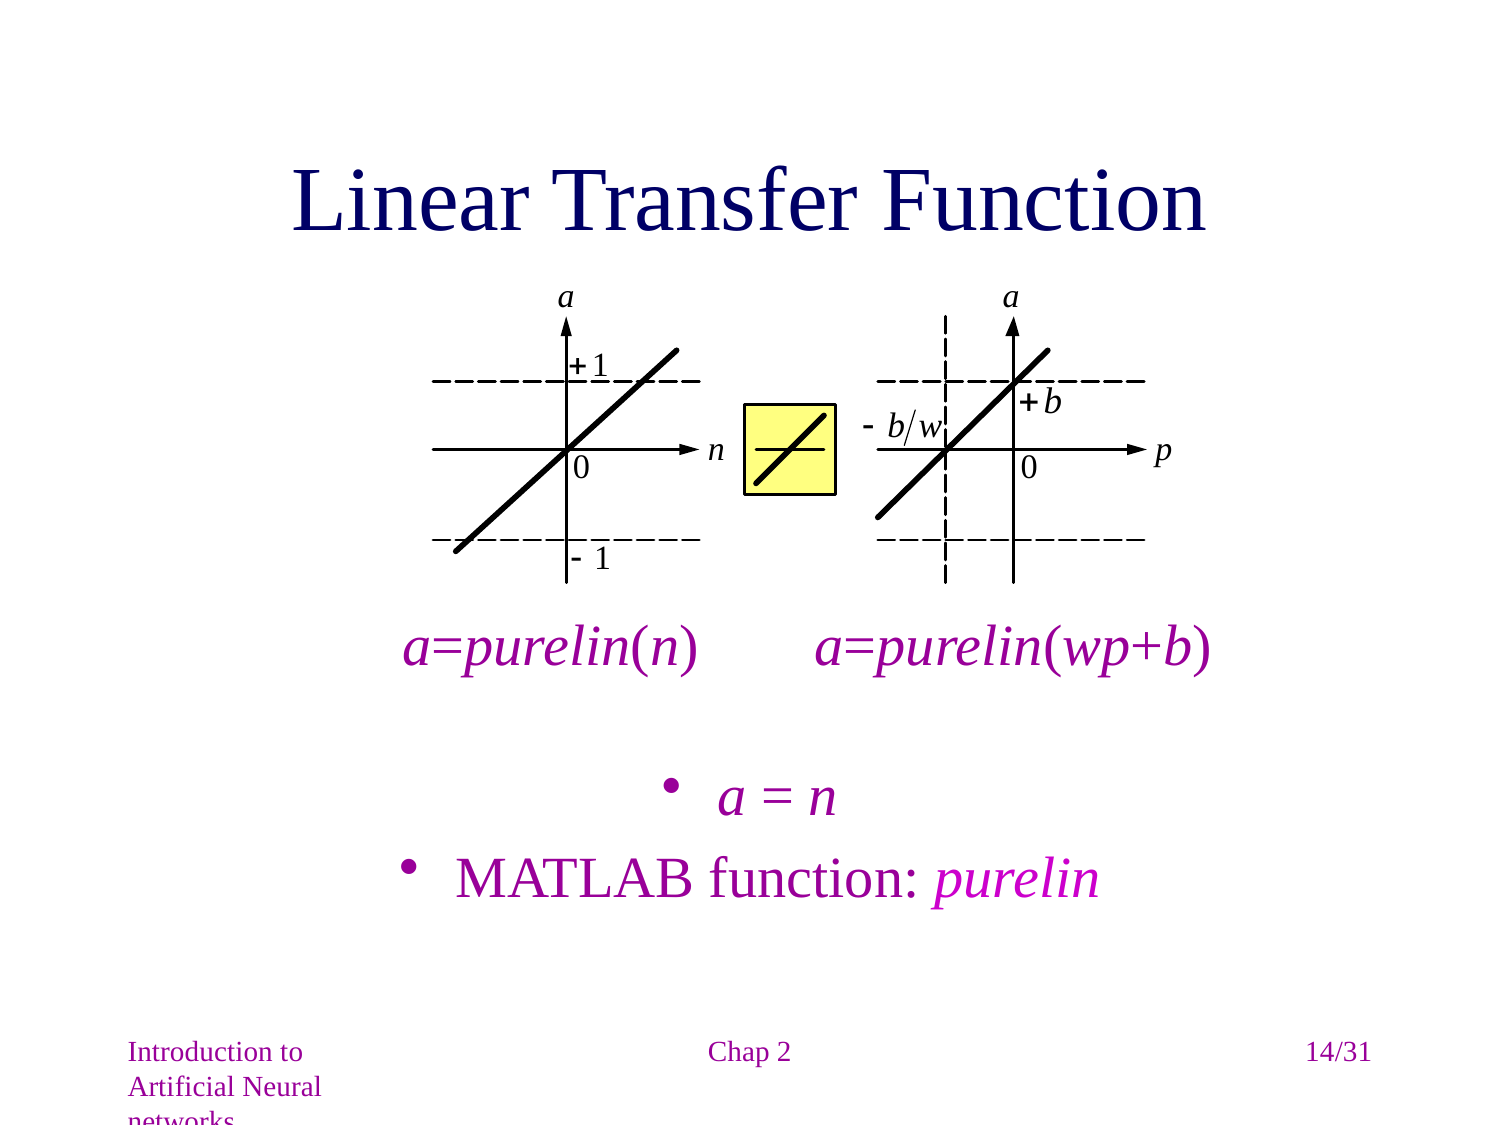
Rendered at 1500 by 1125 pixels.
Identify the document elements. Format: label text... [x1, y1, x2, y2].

footer Chap 2 [512, 1025, 988, 1100]
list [407, 262, 1194, 599]
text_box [387, 599, 1238, 686]
slide_number 14/31 [1074, 1025, 1388, 1100]
slide_number Introduction to Artificial Neural networks [112, 1025, 425, 1100]
title Linear Transfer Function [112, 99, 1388, 288]
list a = n MATLAB function: purelin [112, 750, 1388, 963]
